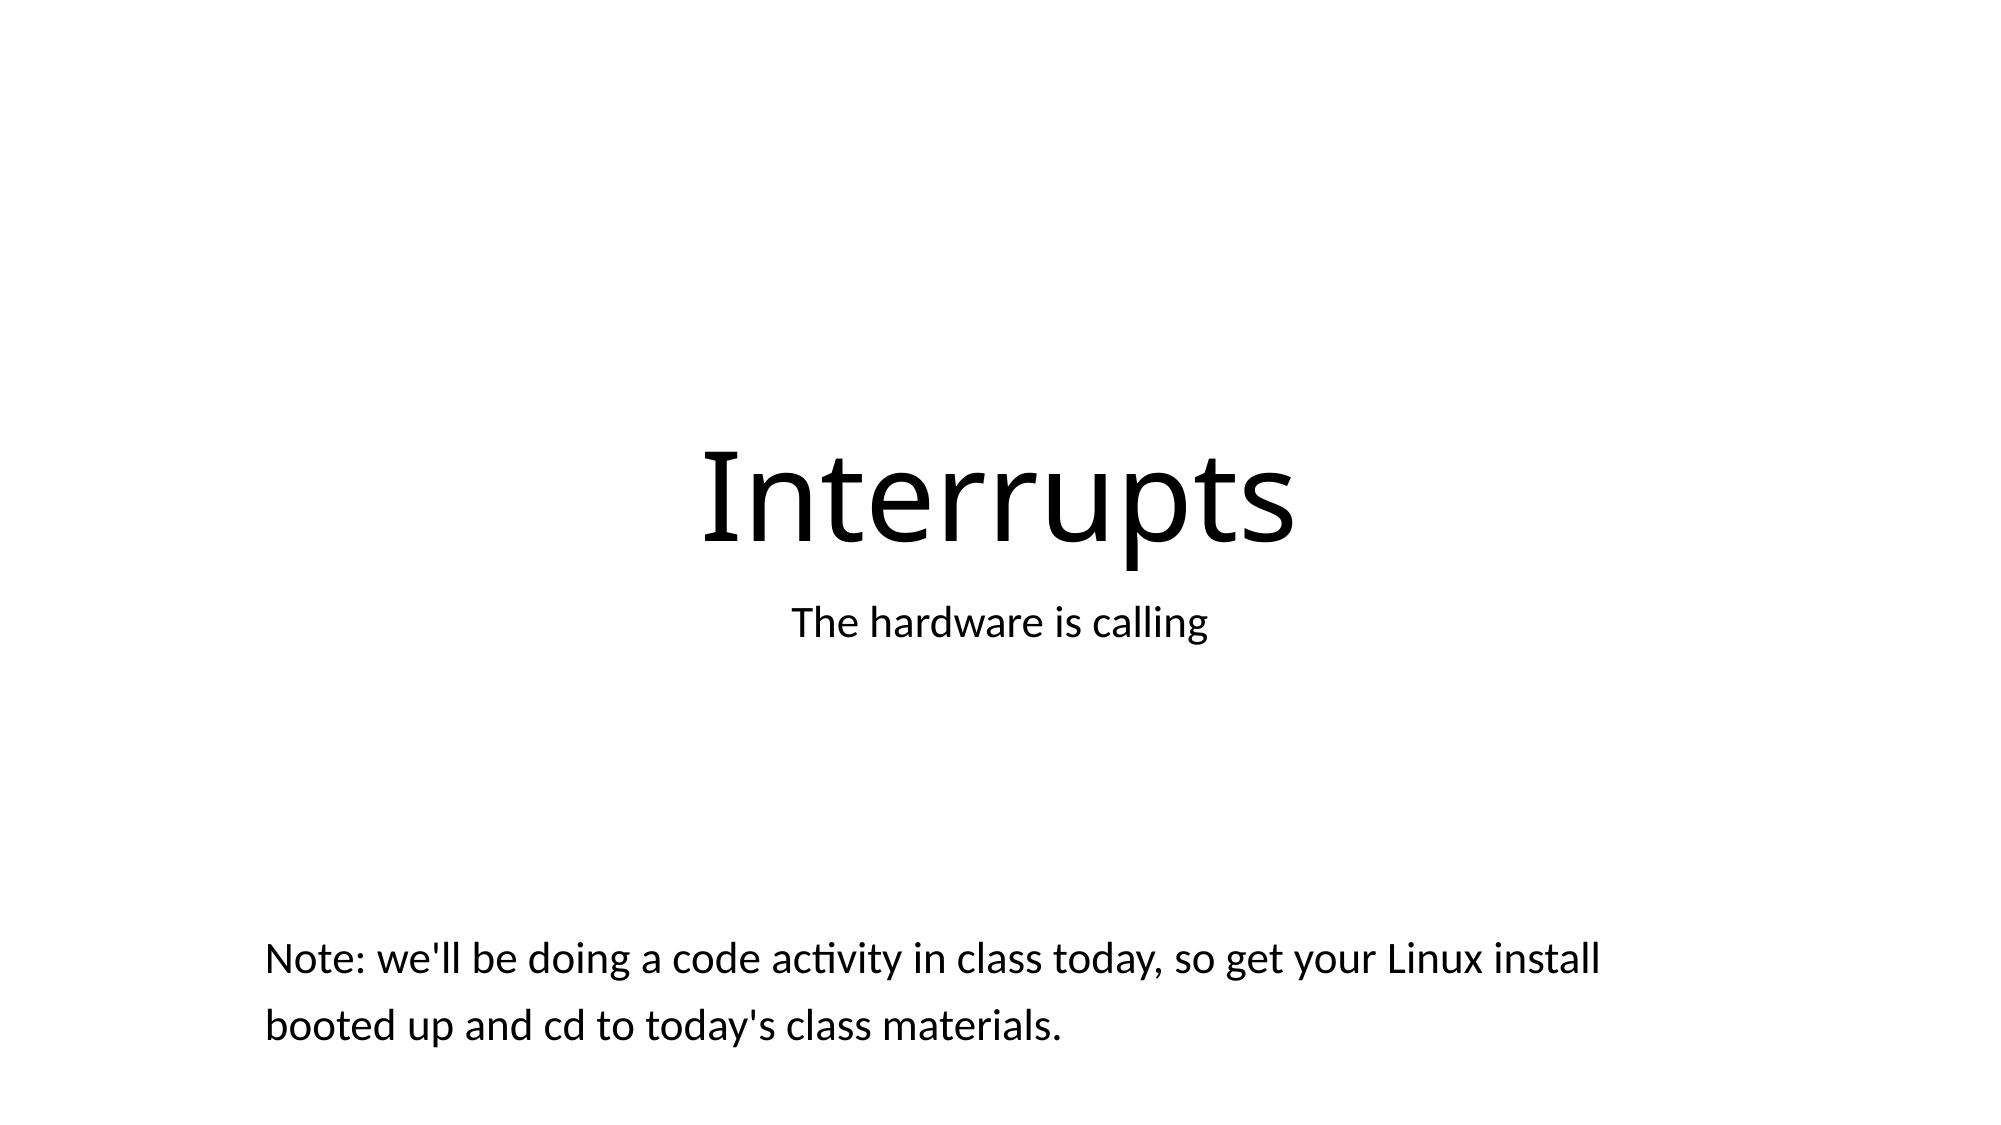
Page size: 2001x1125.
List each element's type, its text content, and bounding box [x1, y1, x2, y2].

subtitle The hardware is calling Note: we'll be doing a code activity in class today, so get your Linux install booted up and cd to today's class materials. [249, 590, 1750, 1066]
title Interrupts [249, 184, 1750, 576]
